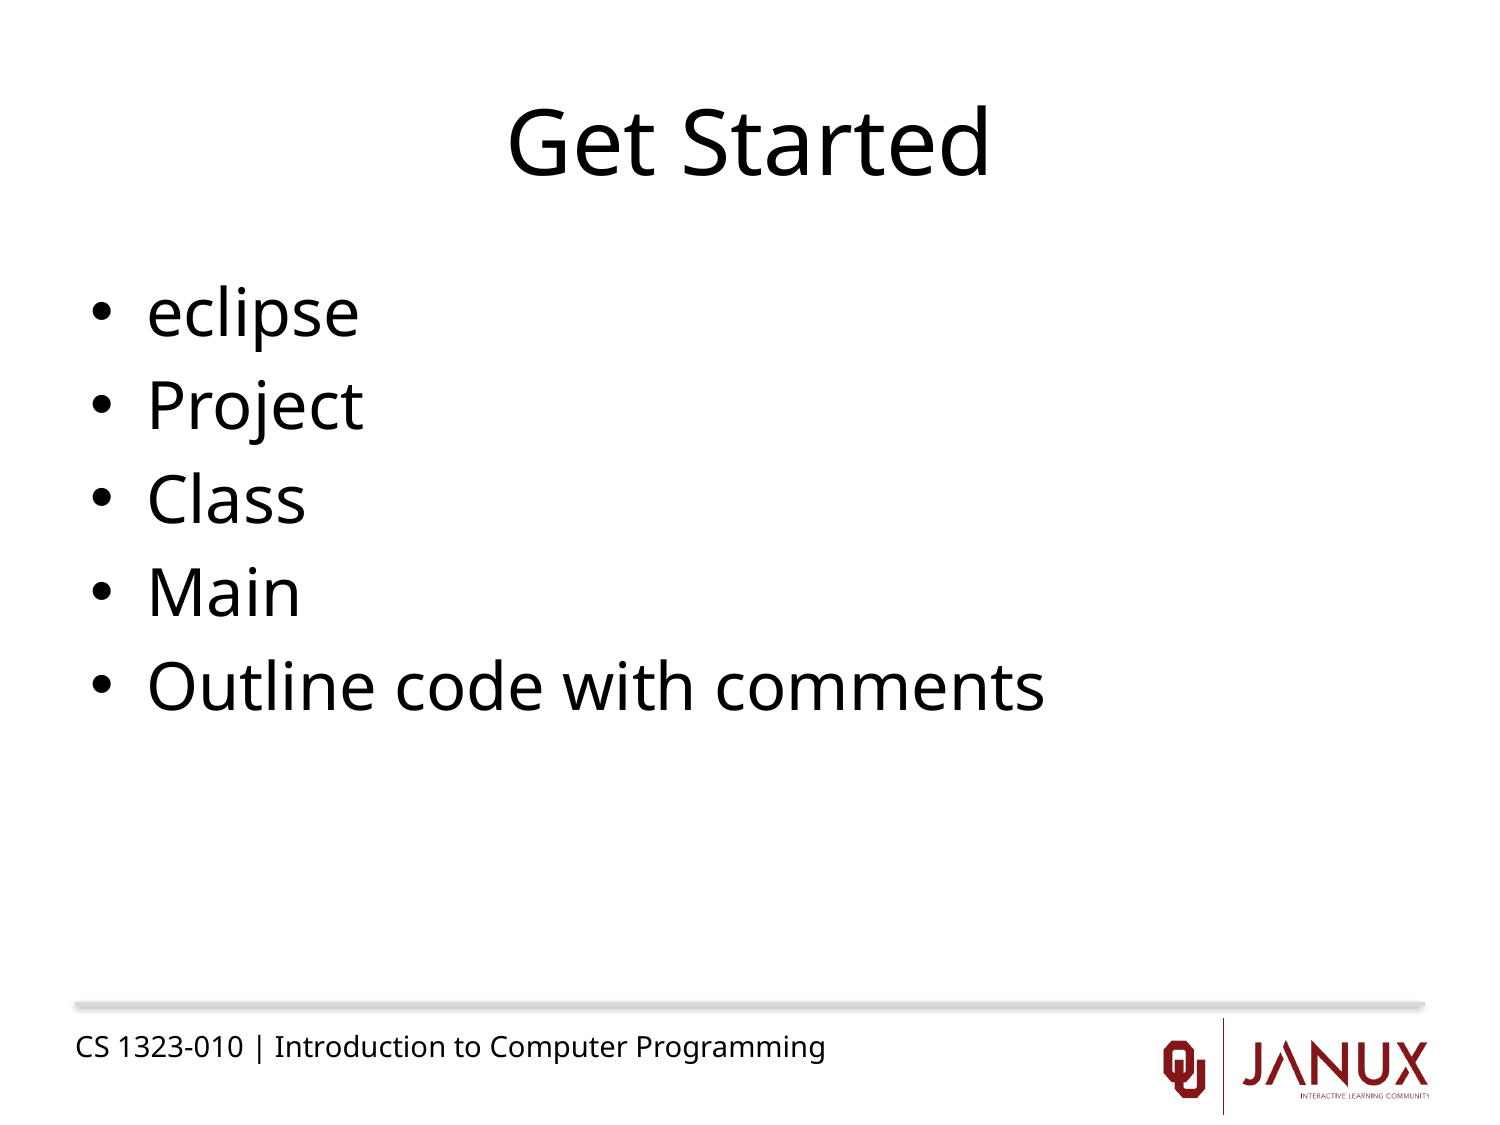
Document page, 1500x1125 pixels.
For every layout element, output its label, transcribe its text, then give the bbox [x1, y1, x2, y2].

title Get Started [75, 45, 1425, 233]
list eclipse Project Class Main Outline code with comments [75, 262, 1425, 1005]
